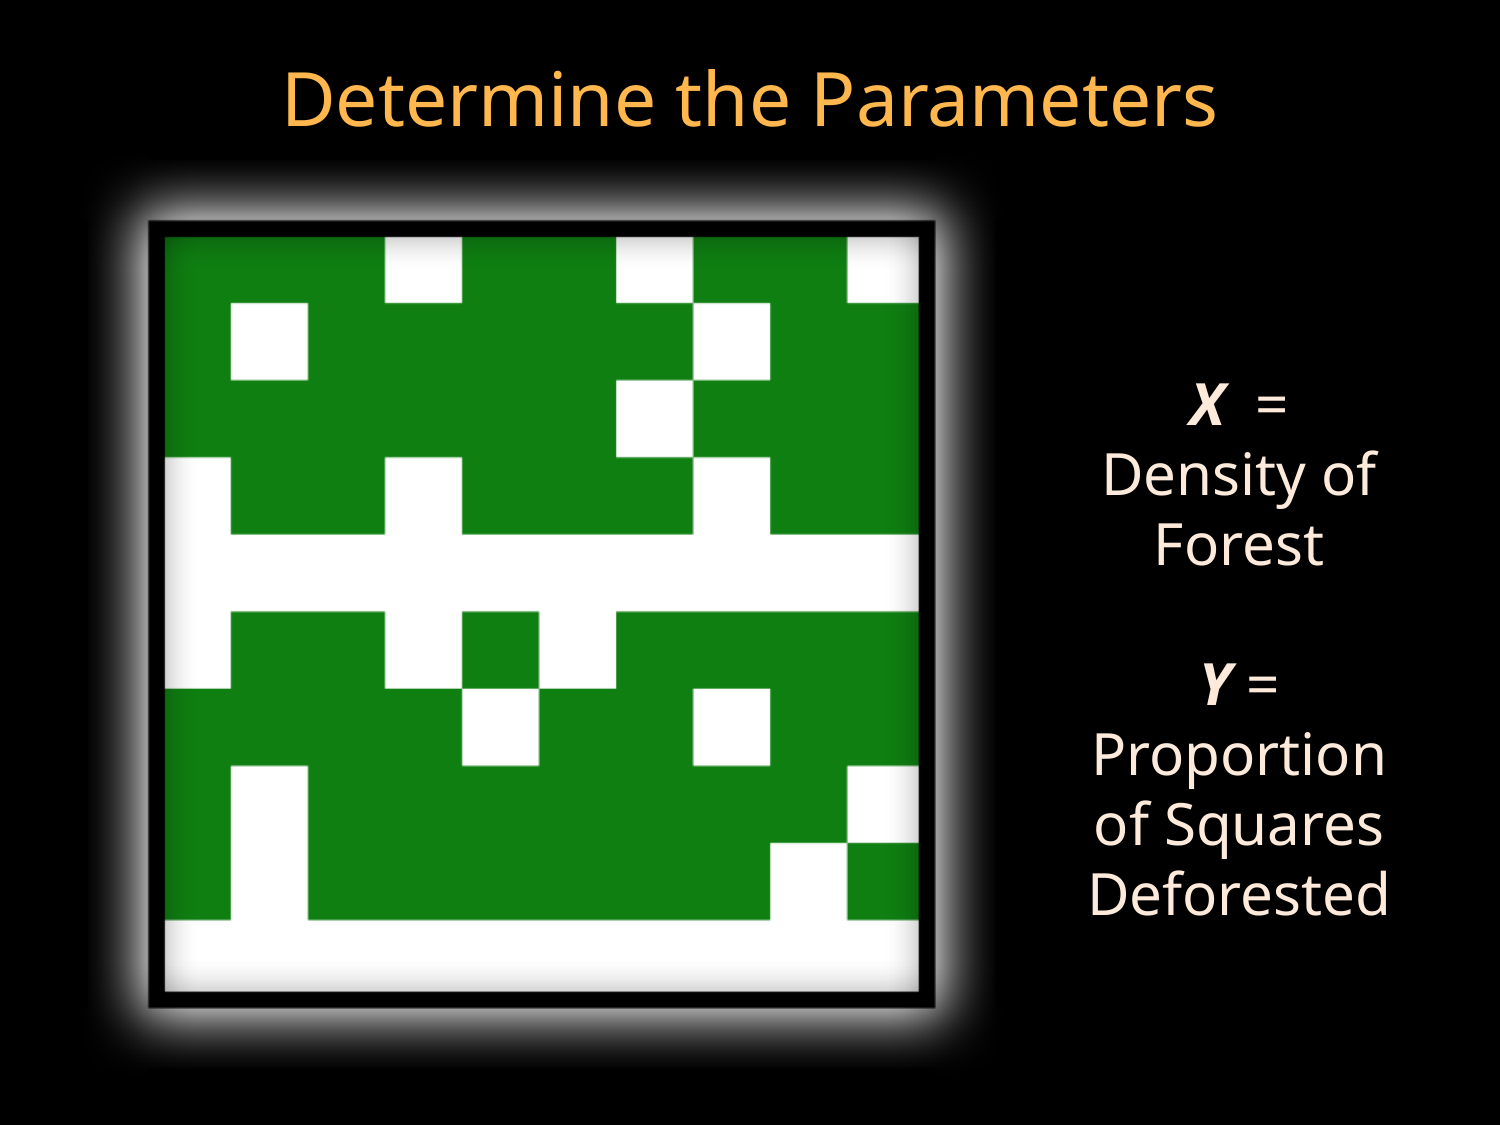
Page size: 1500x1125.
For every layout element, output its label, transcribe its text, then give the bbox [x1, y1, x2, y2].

text_box X = Density of Forest Y = Proportion of Squares Deforested [1011, 359, 1472, 935]
text_box Determine the Parameters [0, 43, 1500, 149]
picture [77, 149, 1007, 1080]
